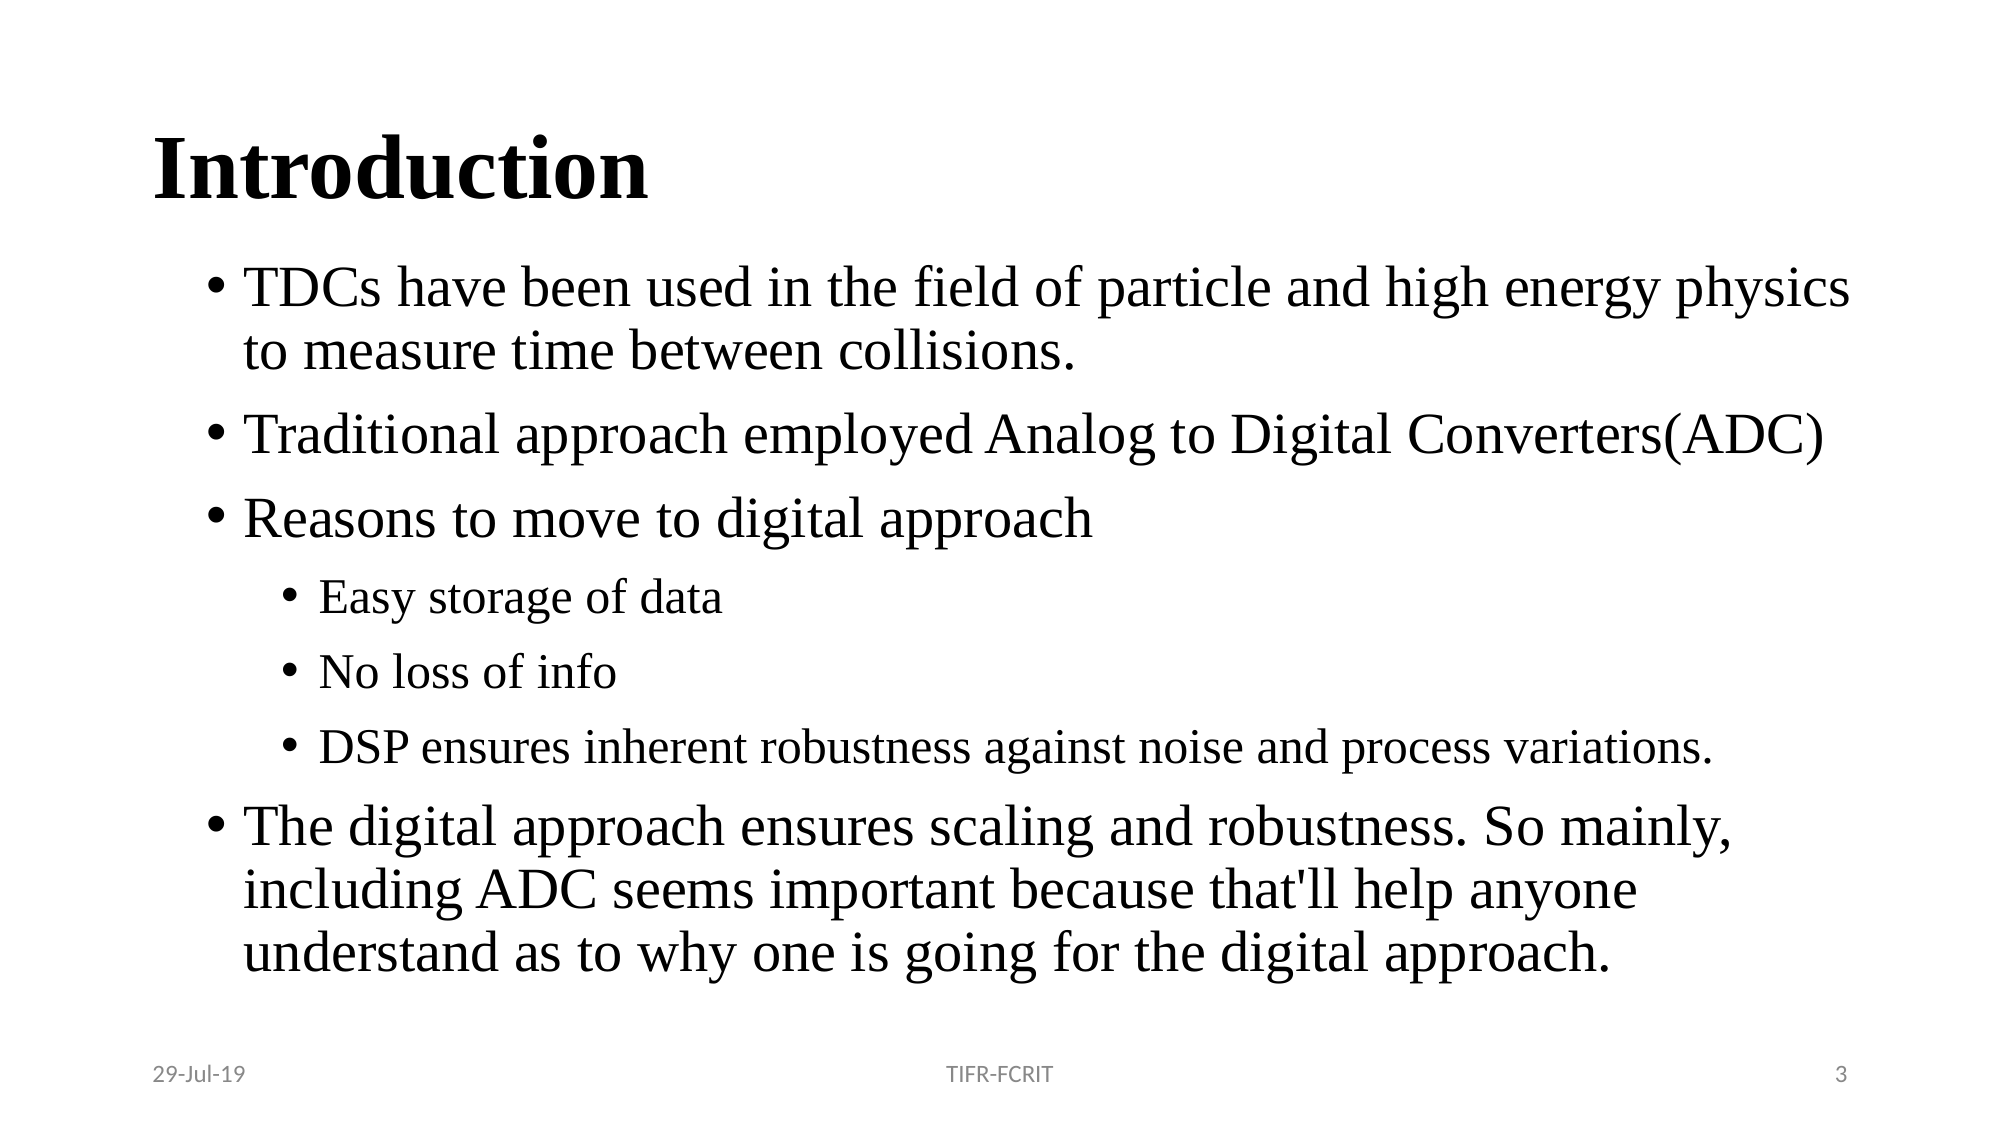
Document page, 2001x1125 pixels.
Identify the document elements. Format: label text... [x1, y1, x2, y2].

slide_number ‹#› [1412, 1042, 1863, 1103]
list TDCs have been used in the field of particle and high energy physics to measure time between collisions. Traditional approach employed Analog to Digital Converters(ADC) Reasons to move to digital approach Easy storage of data No loss of info DSP ensures inherent robustness against noise and process variations. The digital approach ensures scaling and robustness. So mainly, including ADC seems important because that'll help anyone understand as to why one is going for the digital approach. [190, 248, 1916, 963]
slide_number 29-Jul-19 [137, 1042, 588, 1103]
footer TIFR-FCRIT [662, 1042, 1338, 1103]
title Introduction [137, 59, 1863, 278]
